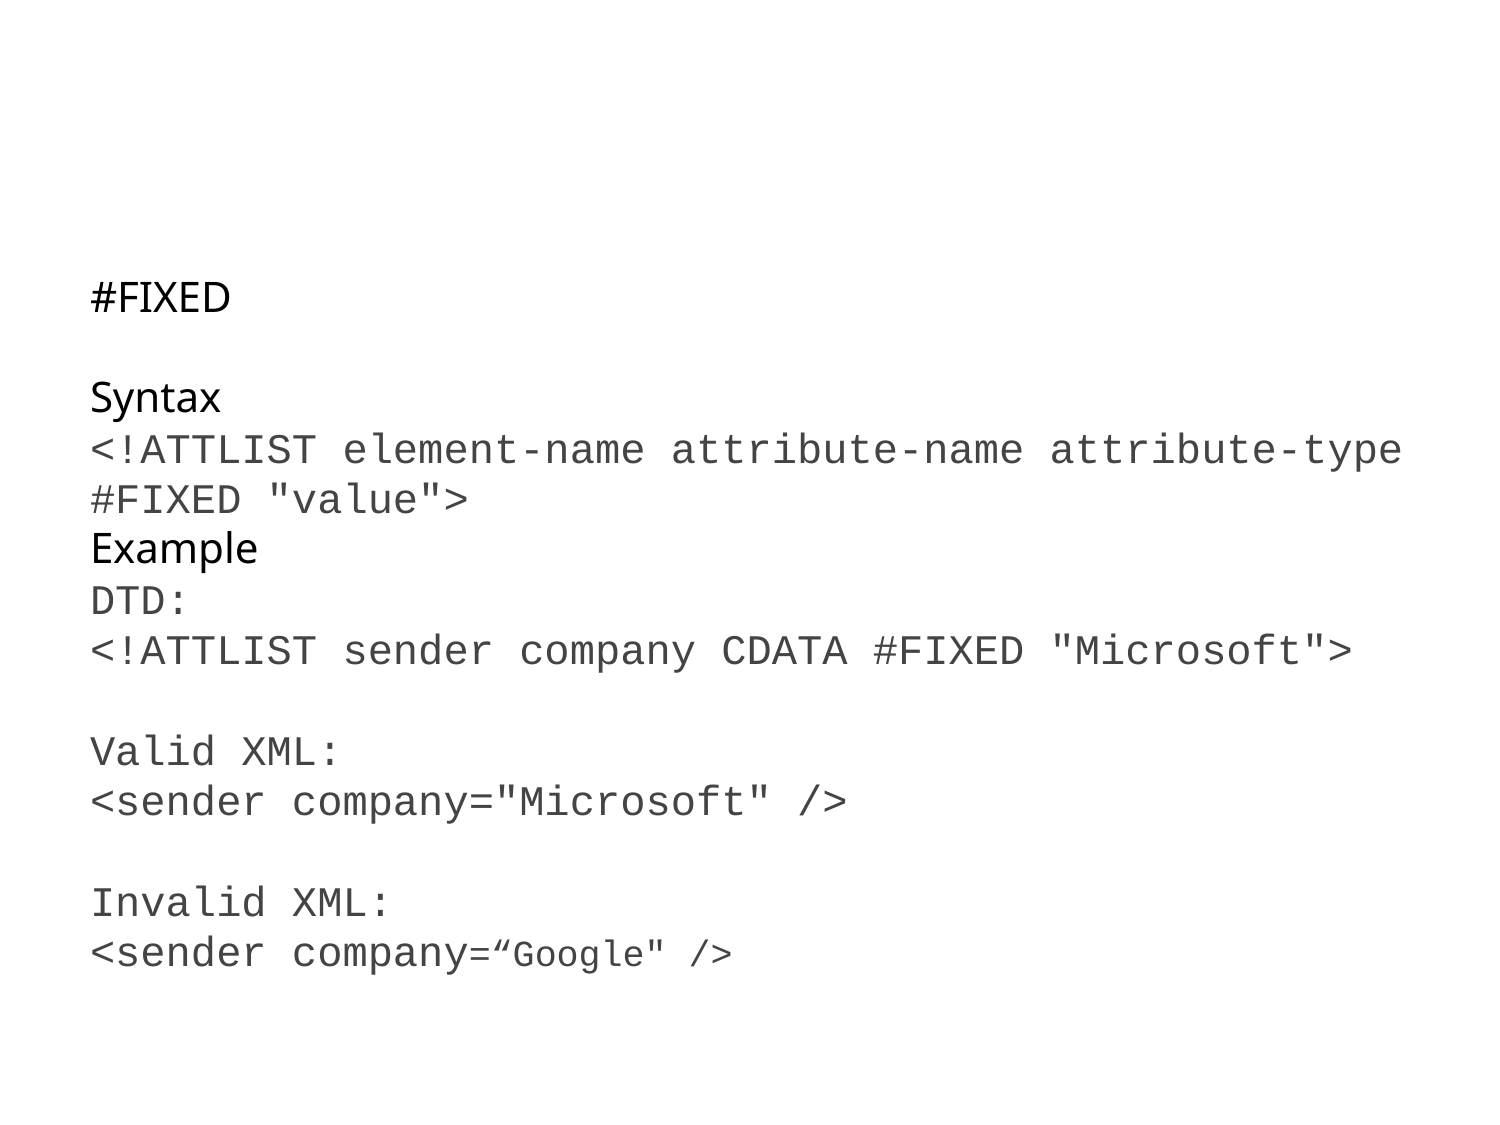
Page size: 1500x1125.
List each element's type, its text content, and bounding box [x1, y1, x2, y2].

list #FIXED Syntax <!ATTLIST element-name attribute-name attribute-type #FIXED "value"> Example DTD: <!ATTLIST sender company CDATA #FIXED "Microsoft"> Valid XML: <sender company="Microsoft" /> Invalid XML: <sender company=“Google" /> [75, 262, 1425, 1005]
